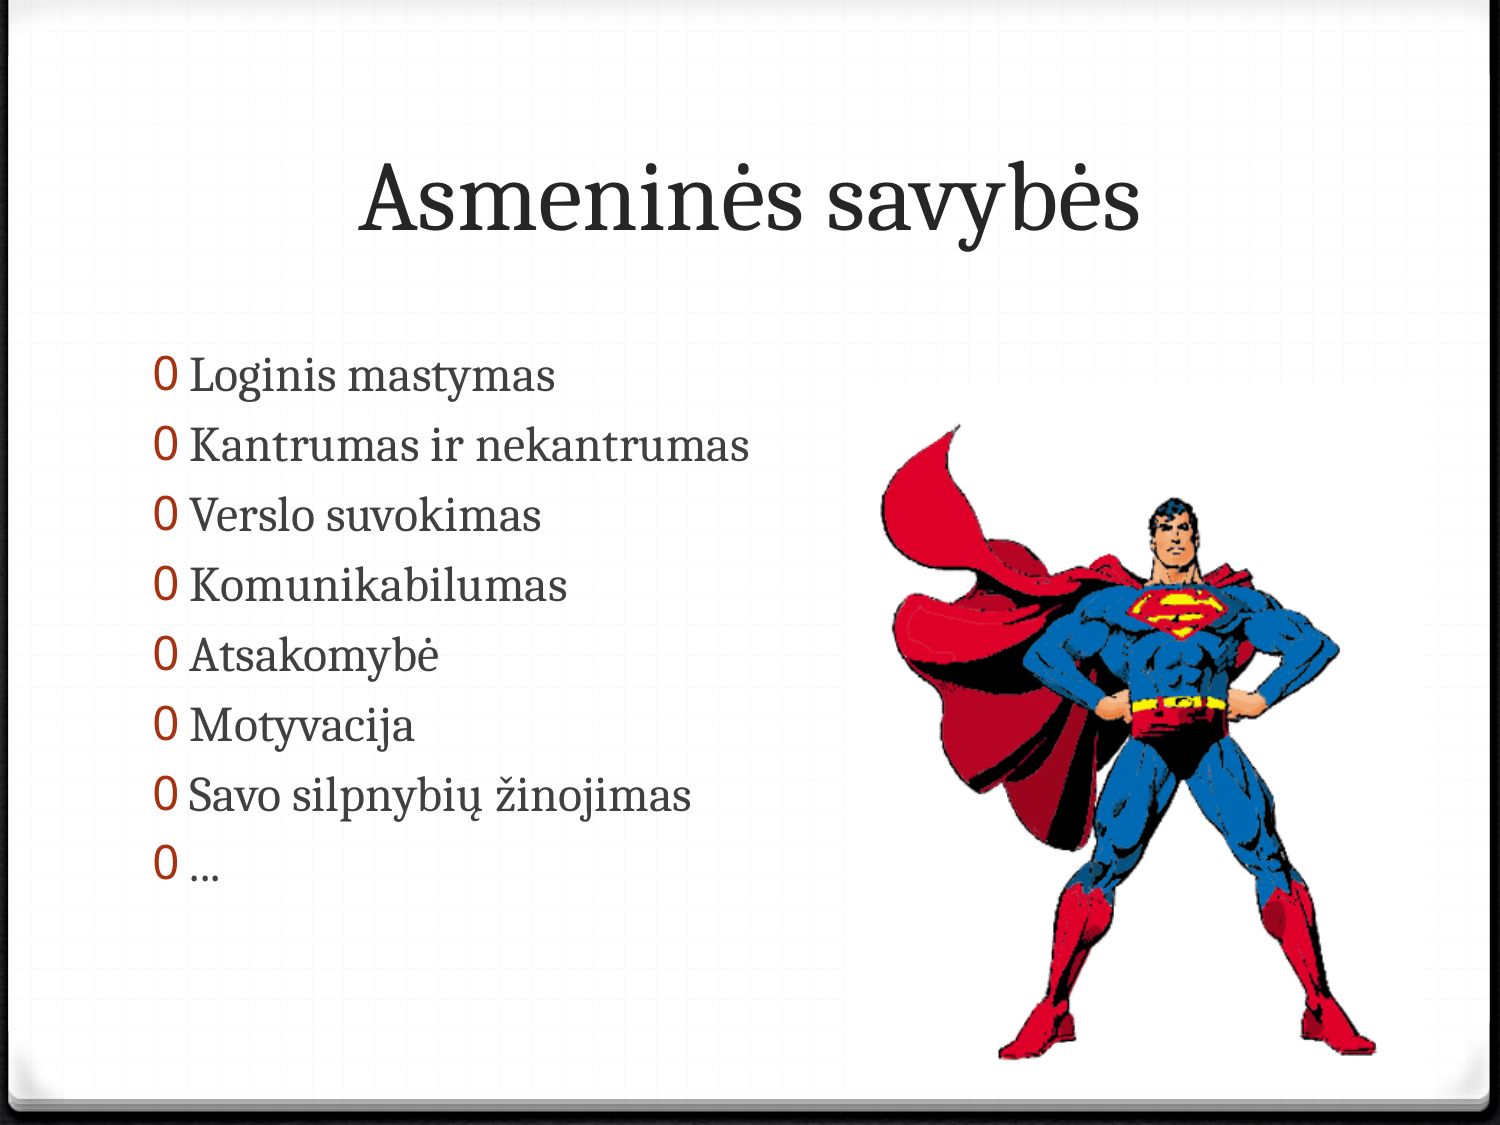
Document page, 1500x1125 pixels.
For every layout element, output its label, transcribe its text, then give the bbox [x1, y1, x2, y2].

list Loginis mastymas Kantrumas ir nekantrumas Verslo suvokimas Komunikabilumas Atsakomybė Motyvacija Savo silpnybių žinojimas ... [137, 334, 1363, 983]
title Asmeninės savybės [90, 71, 1410, 309]
picture [0, 0, 1500, 1125]
